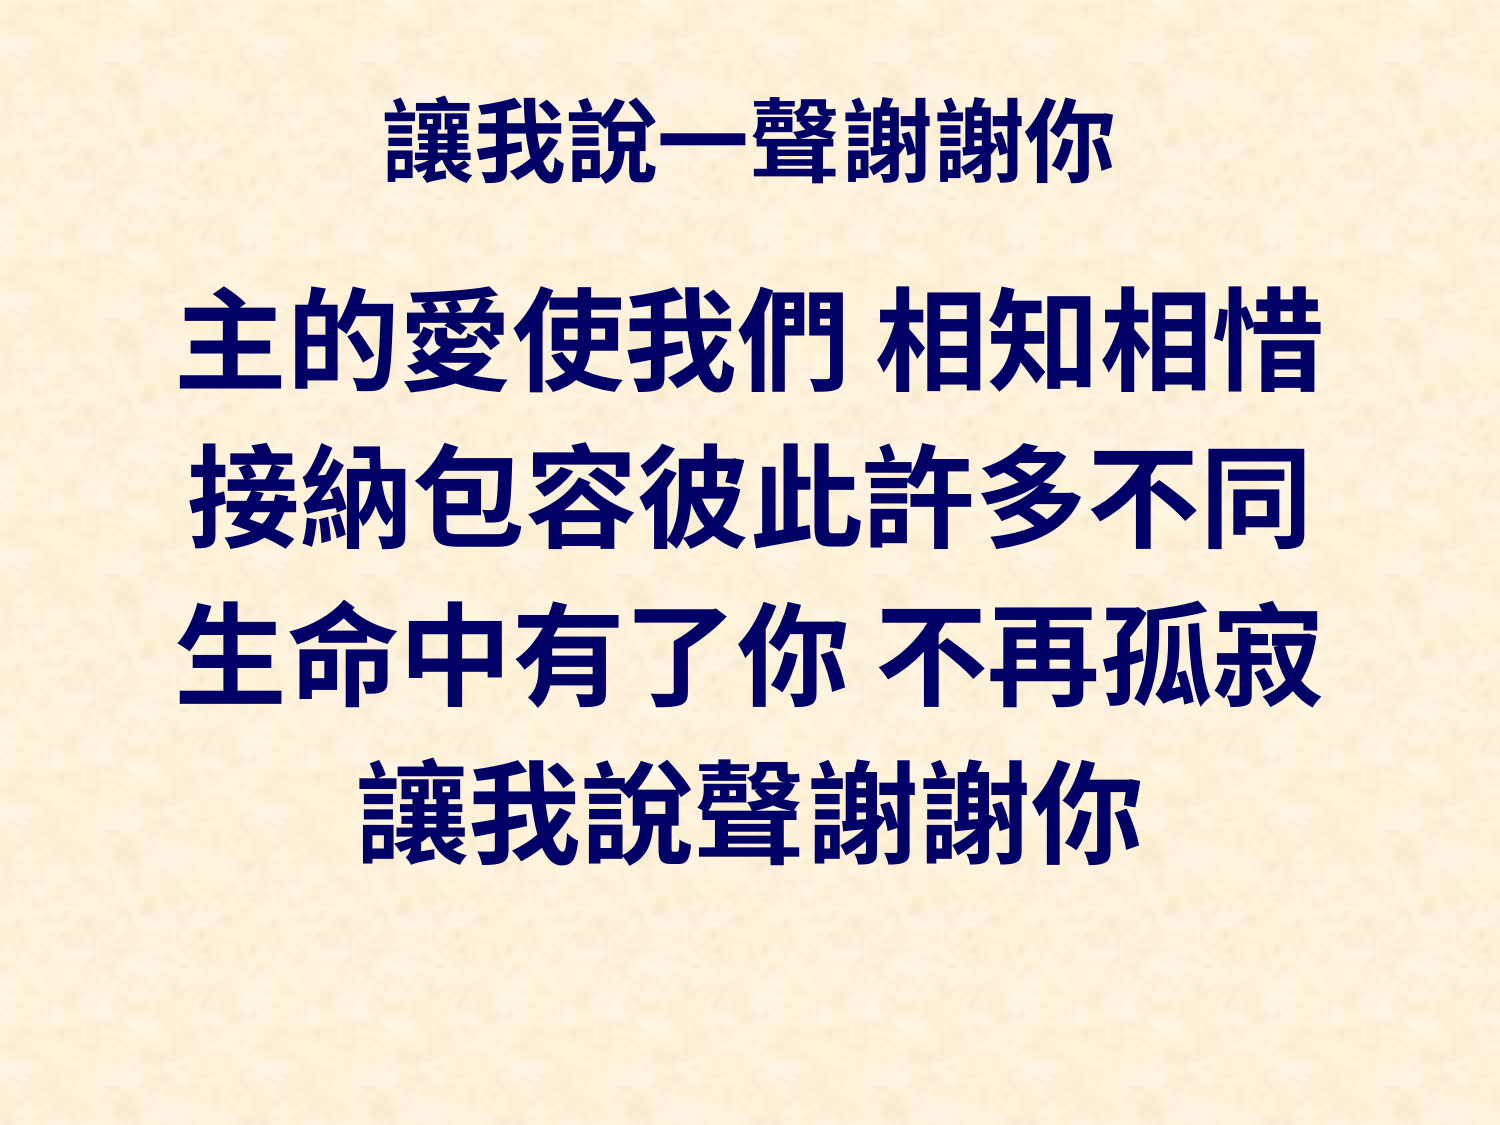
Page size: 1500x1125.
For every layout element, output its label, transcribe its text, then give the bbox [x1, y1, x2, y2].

picture [0, 0, 1500, 1125]
title 讓我說一聲謝謝你 [75, 45, 1425, 233]
list 主的愛使我們 相知相惜 接納包容彼此許多不同 生命中有了你 不再孤寂 讓我說聲謝謝你 [75, 262, 1425, 1005]
